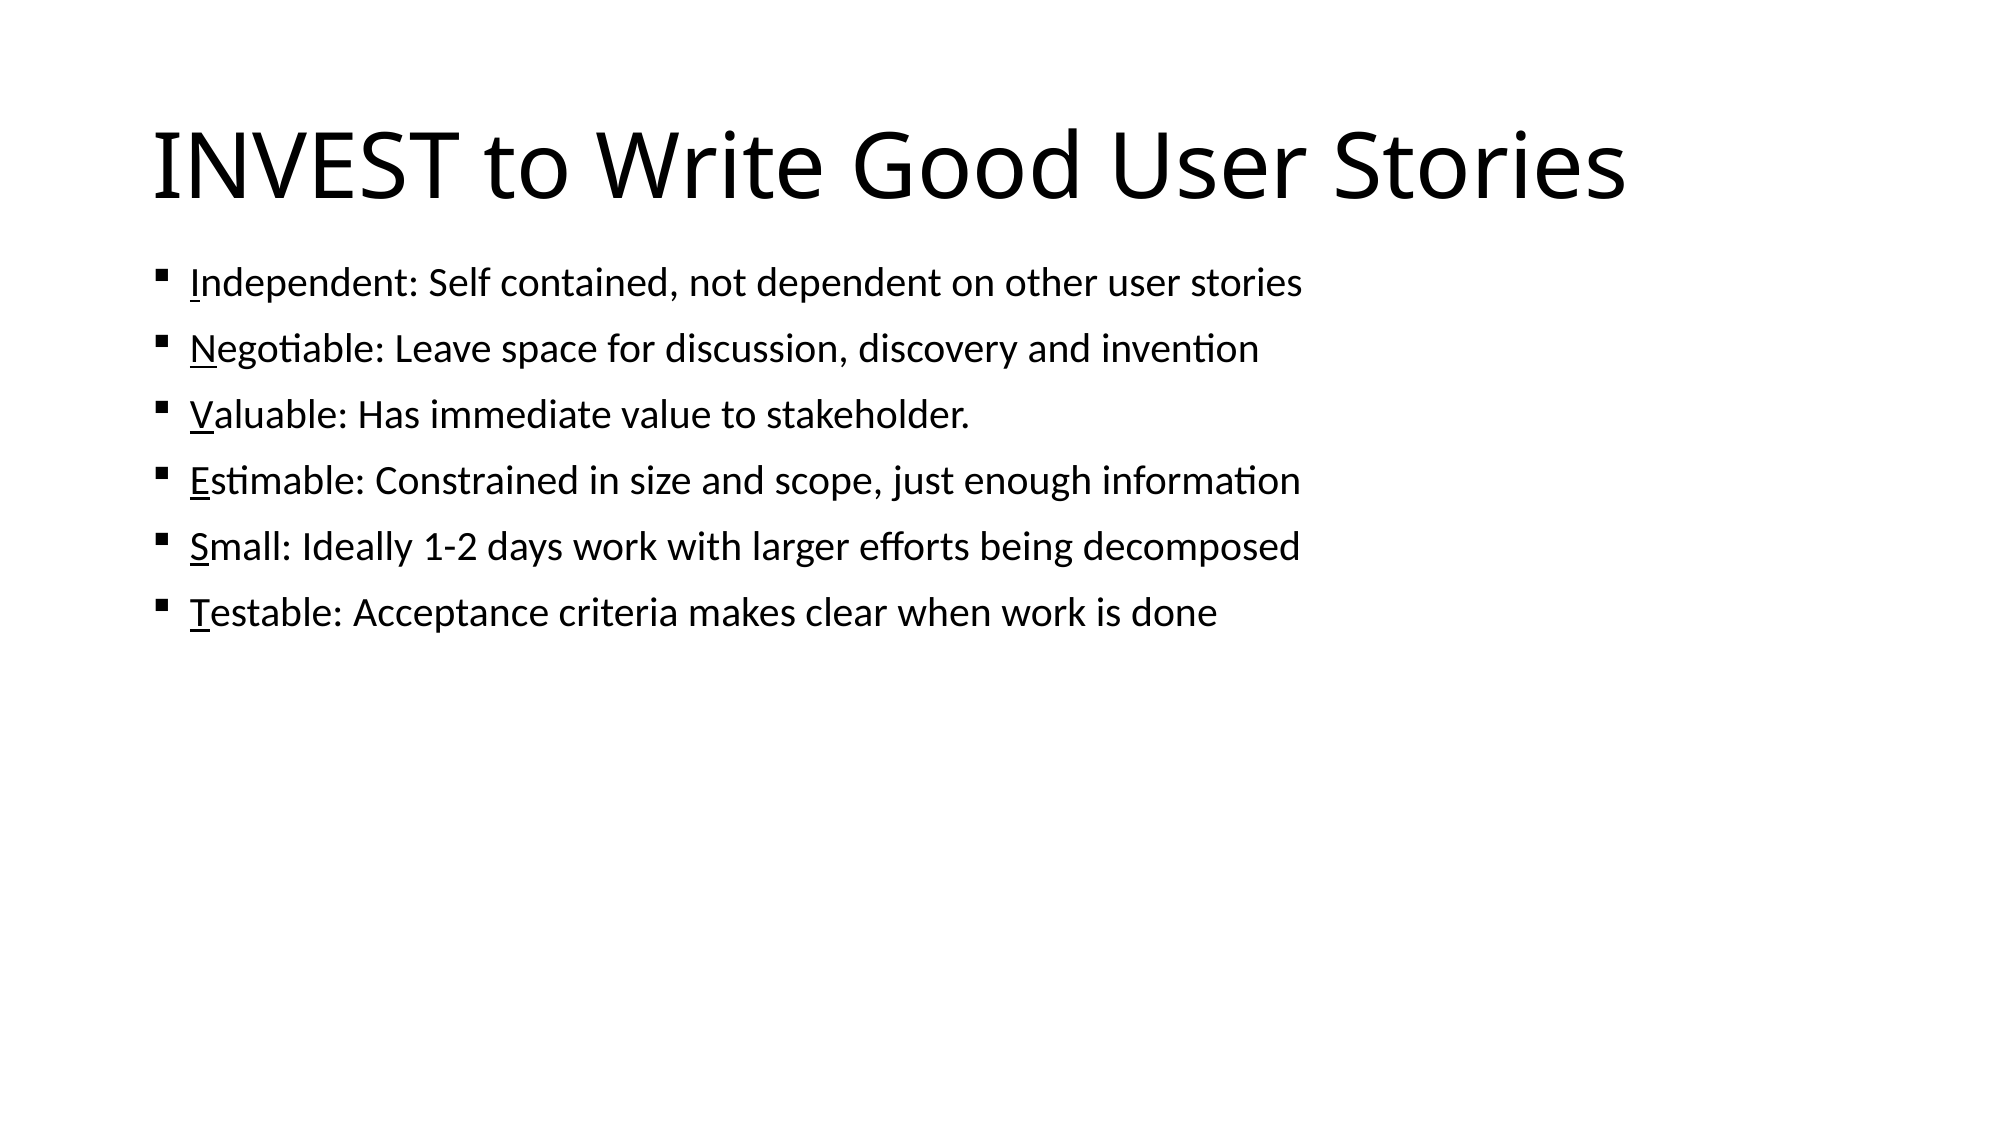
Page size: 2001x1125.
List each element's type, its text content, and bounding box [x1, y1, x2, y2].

list Independent: Self contained, not dependent on other user stories Negotiable: Leave space for discussion, discovery and invention Valuable: Has immediate value to stakeholder. Estimable: Constrained in size and scope, just enough information Small: Ideally 1-2 days work with larger efforts being decomposed Testable: Acceptance criteria makes clear when work is done [137, 253, 1863, 967]
title INVEST to Write Good User Stories [137, 59, 1863, 253]
